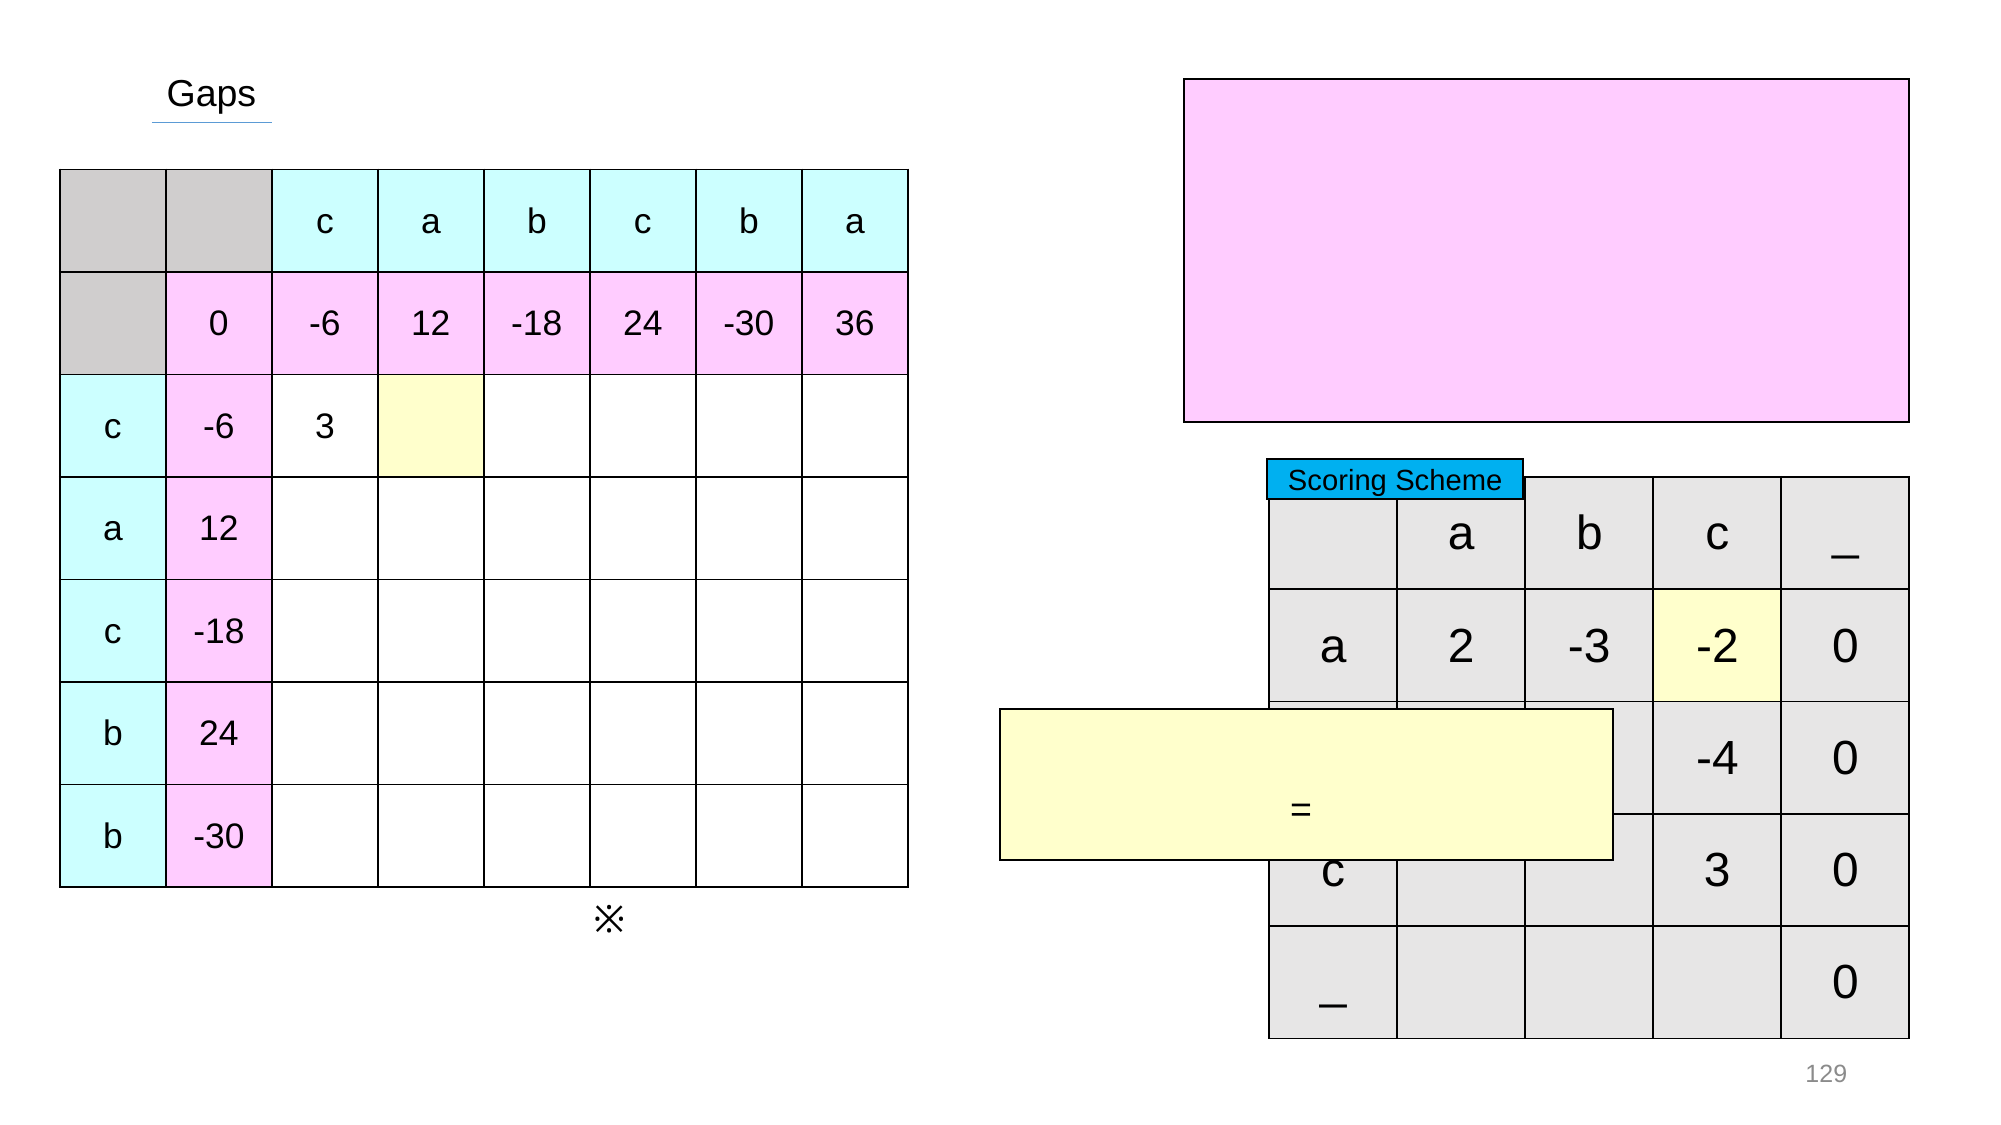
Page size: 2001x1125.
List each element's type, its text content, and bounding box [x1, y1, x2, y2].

table_cell [591, 478, 695, 579]
table_cell 0 [1782, 590, 1908, 701]
table_cell -2 [1654, 590, 1780, 701]
table_header b [485, 170, 589, 271]
table_cell 36 [803, 273, 907, 374]
table_cell [273, 683, 377, 784]
table_cell [803, 683, 907, 784]
table_cell [485, 683, 589, 784]
table_cell 3 [1654, 815, 1780, 925]
table_cell -18 [485, 273, 589, 374]
table_cell [697, 478, 801, 579]
table_cell [61, 273, 165, 374]
table_cell [803, 375, 907, 476]
table_cell [273, 580, 377, 681]
table_cell [485, 478, 589, 579]
table_cell [1398, 702, 1524, 708]
table_cell c [61, 375, 165, 476]
table_cell 4 [1526, 702, 1652, 813]
table_cell [379, 375, 483, 476]
table_cell 2 [1398, 590, 1524, 701]
table_cell -30 [167, 785, 271, 886]
table_header b [1526, 478, 1652, 588]
table_cell [1398, 927, 1524, 1038]
table_cell [697, 683, 801, 784]
table_cell c [1270, 861, 1396, 925]
table_cell c [61, 580, 165, 681]
table_header b [697, 170, 801, 271]
table_cell 12 [379, 273, 483, 374]
table_cell [1526, 927, 1652, 1038]
table_cell [1526, 815, 1652, 925]
table_cell [803, 478, 907, 579]
table_header a [379, 170, 483, 271]
table_cell [803, 785, 907, 886]
table_cell b [1270, 702, 1396, 708]
table_cell [379, 683, 483, 784]
table_cell [379, 785, 483, 886]
table_cell [591, 375, 695, 476]
table_cell [273, 478, 377, 579]
table_cell [485, 580, 589, 681]
table_cell [1398, 861, 1524, 925]
table_cell a [61, 478, 165, 579]
table_header c [273, 170, 377, 271]
table_cell [697, 785, 801, 886]
table_cell [485, 375, 589, 476]
table_cell b [61, 785, 165, 886]
table_header a [1398, 500, 1524, 588]
table_cell 24 [167, 683, 271, 784]
table_cell -4 [1654, 702, 1780, 813]
table_cell -18 [167, 580, 271, 681]
table_cell 0 [1782, 815, 1908, 925]
slide_number 129 [1412, 1042, 1863, 1103]
table_cell -30 [697, 273, 801, 374]
table_cell [591, 580, 695, 681]
text_box Scoring Scheme [1266, 458, 1524, 500]
table_header _ [1782, 478, 1908, 588]
table_header [167, 170, 271, 271]
table_cell 12 [167, 478, 271, 579]
table_cell 0 [1782, 702, 1908, 813]
table_cell [485, 785, 589, 886]
table_cell _ [1270, 927, 1396, 1038]
table_header c [1654, 478, 1780, 588]
table_header a [803, 170, 907, 271]
table_cell [697, 375, 801, 476]
table_header [61, 170, 165, 271]
table_cell [273, 785, 377, 886]
table_cell 3 [273, 375, 377, 476]
table_cell [379, 580, 483, 681]
table_cell a [1270, 590, 1396, 701]
table_cell [803, 580, 907, 681]
table_cell [1654, 927, 1780, 1038]
table_cell b [61, 683, 165, 784]
text_box Gaps [151, 61, 1253, 122]
table_cell -6 [167, 375, 271, 476]
table_cell -3 [1526, 590, 1652, 701]
table_cell 24 [591, 273, 695, 374]
table_cell [697, 580, 801, 681]
table_header c [591, 170, 695, 271]
table_cell -6 [273, 273, 377, 374]
table_cell [591, 683, 695, 784]
table_cell 0 [167, 273, 271, 374]
table_header [1270, 500, 1396, 588]
table_cell [379, 478, 483, 579]
table_cell 0 [1782, 927, 1908, 1038]
table_cell [591, 785, 695, 886]
